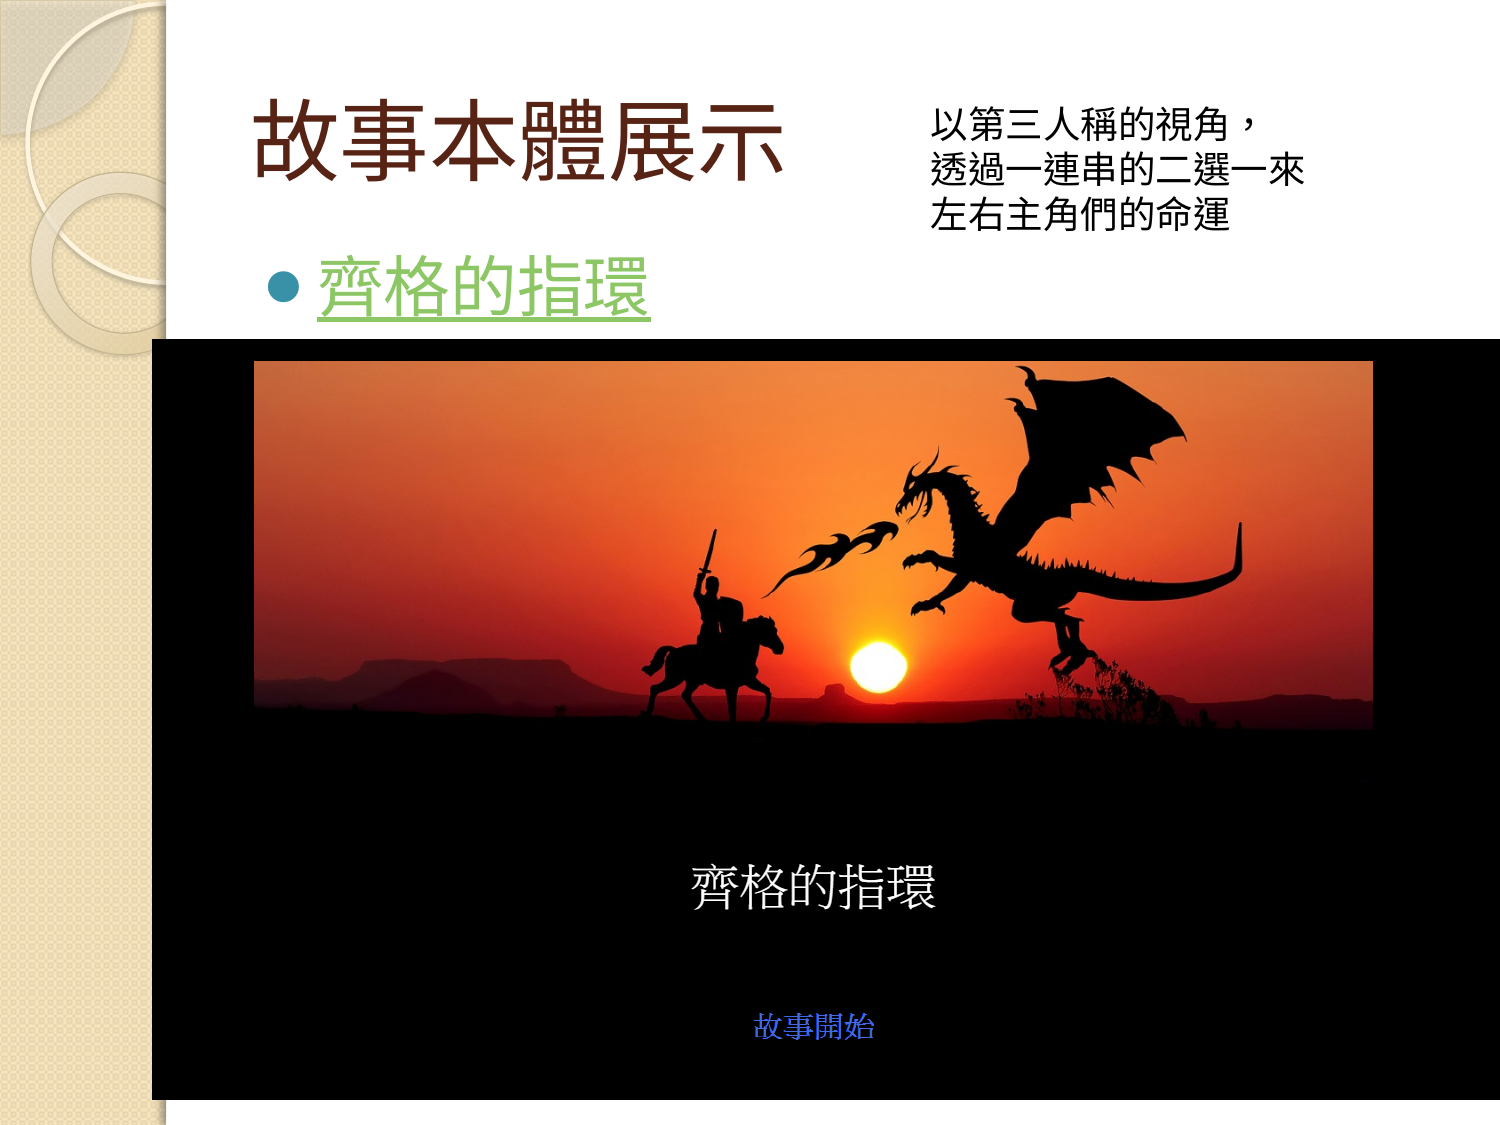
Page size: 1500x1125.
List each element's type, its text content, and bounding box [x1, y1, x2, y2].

text_box 以第三人稱的視角， 透過一連串的二選一來 左右主角們的命運 [916, 93, 1321, 244]
picture [152, 339, 1500, 1100]
list 齊格的指環 [235, 237, 1466, 336]
title 故事本體展示 [235, 45, 1466, 233]
